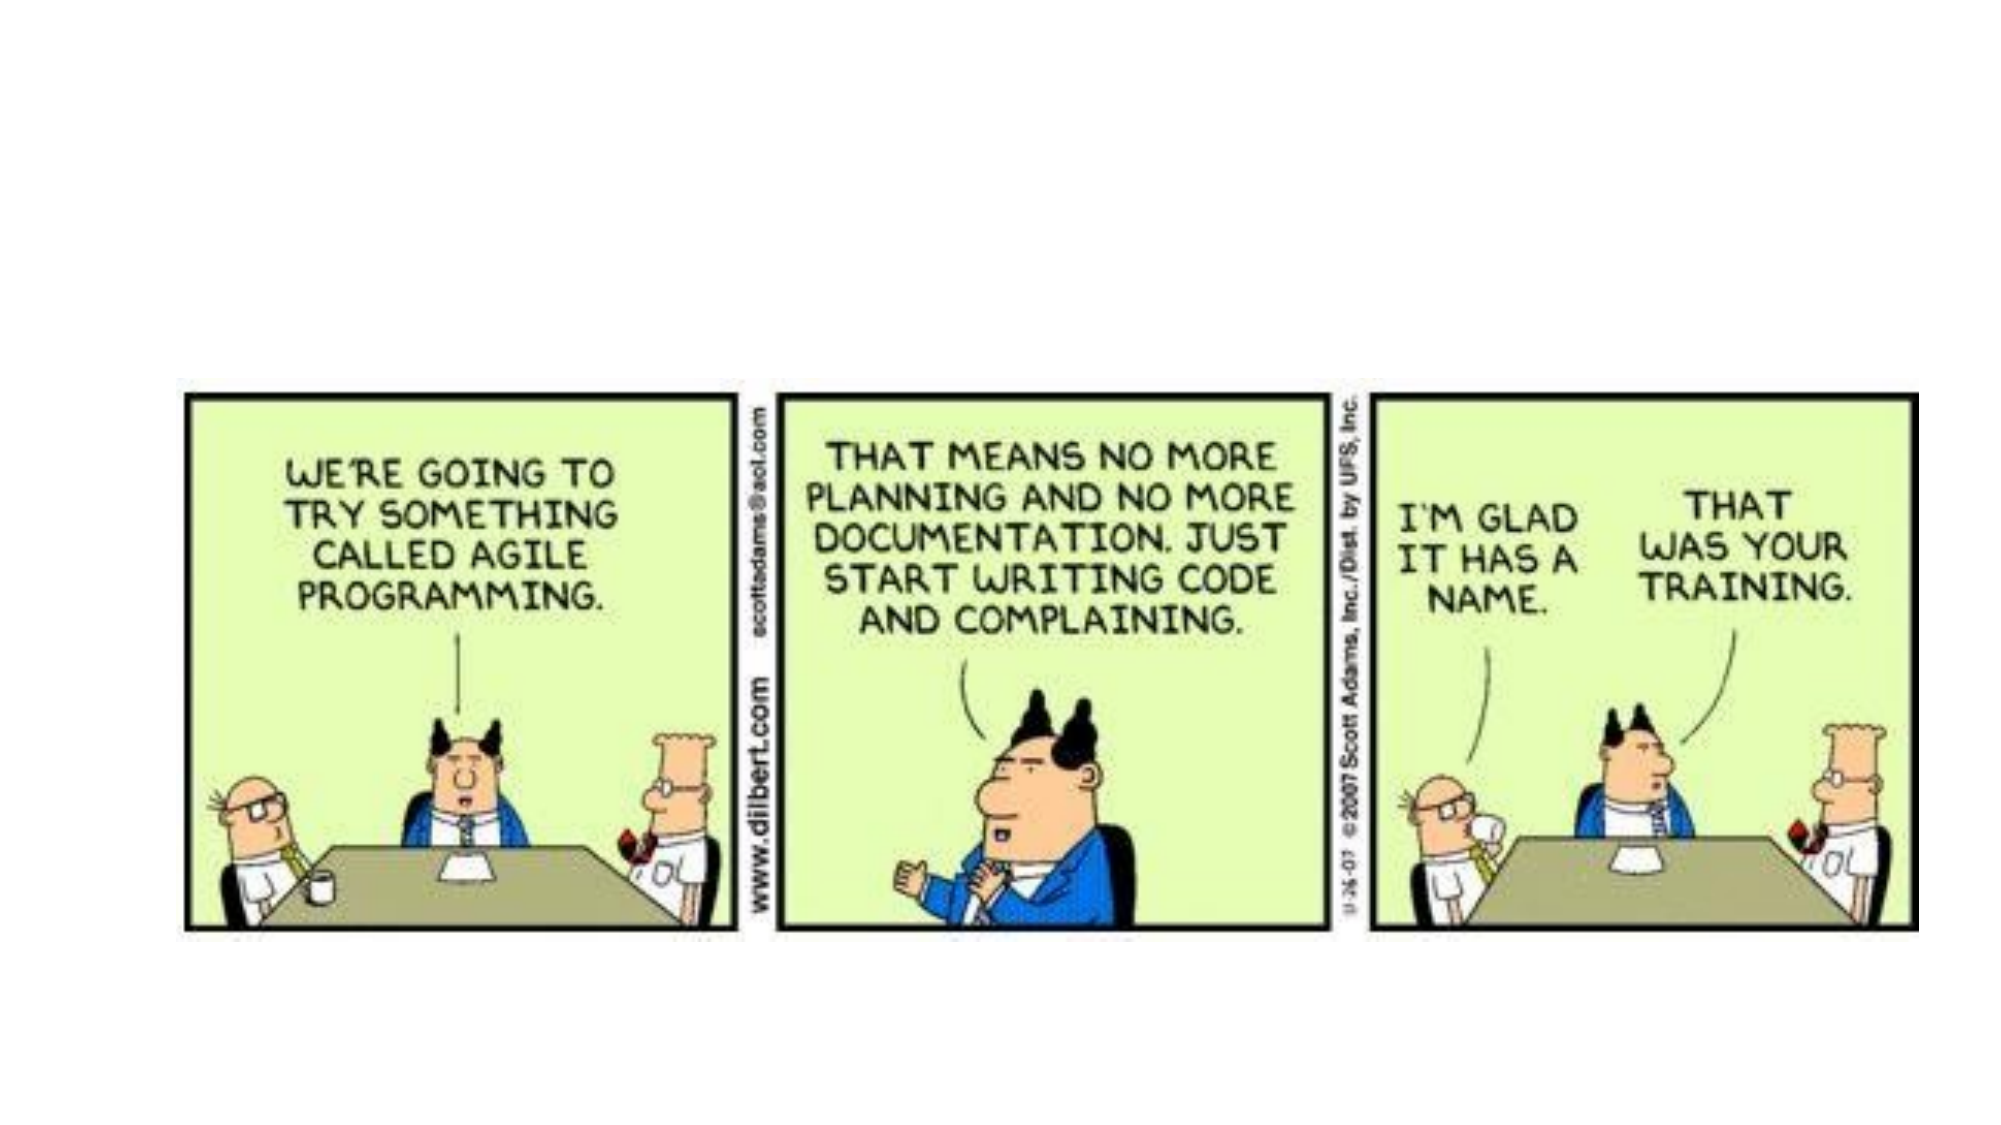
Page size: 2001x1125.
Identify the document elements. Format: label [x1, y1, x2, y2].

picture [176, 378, 1919, 942]
